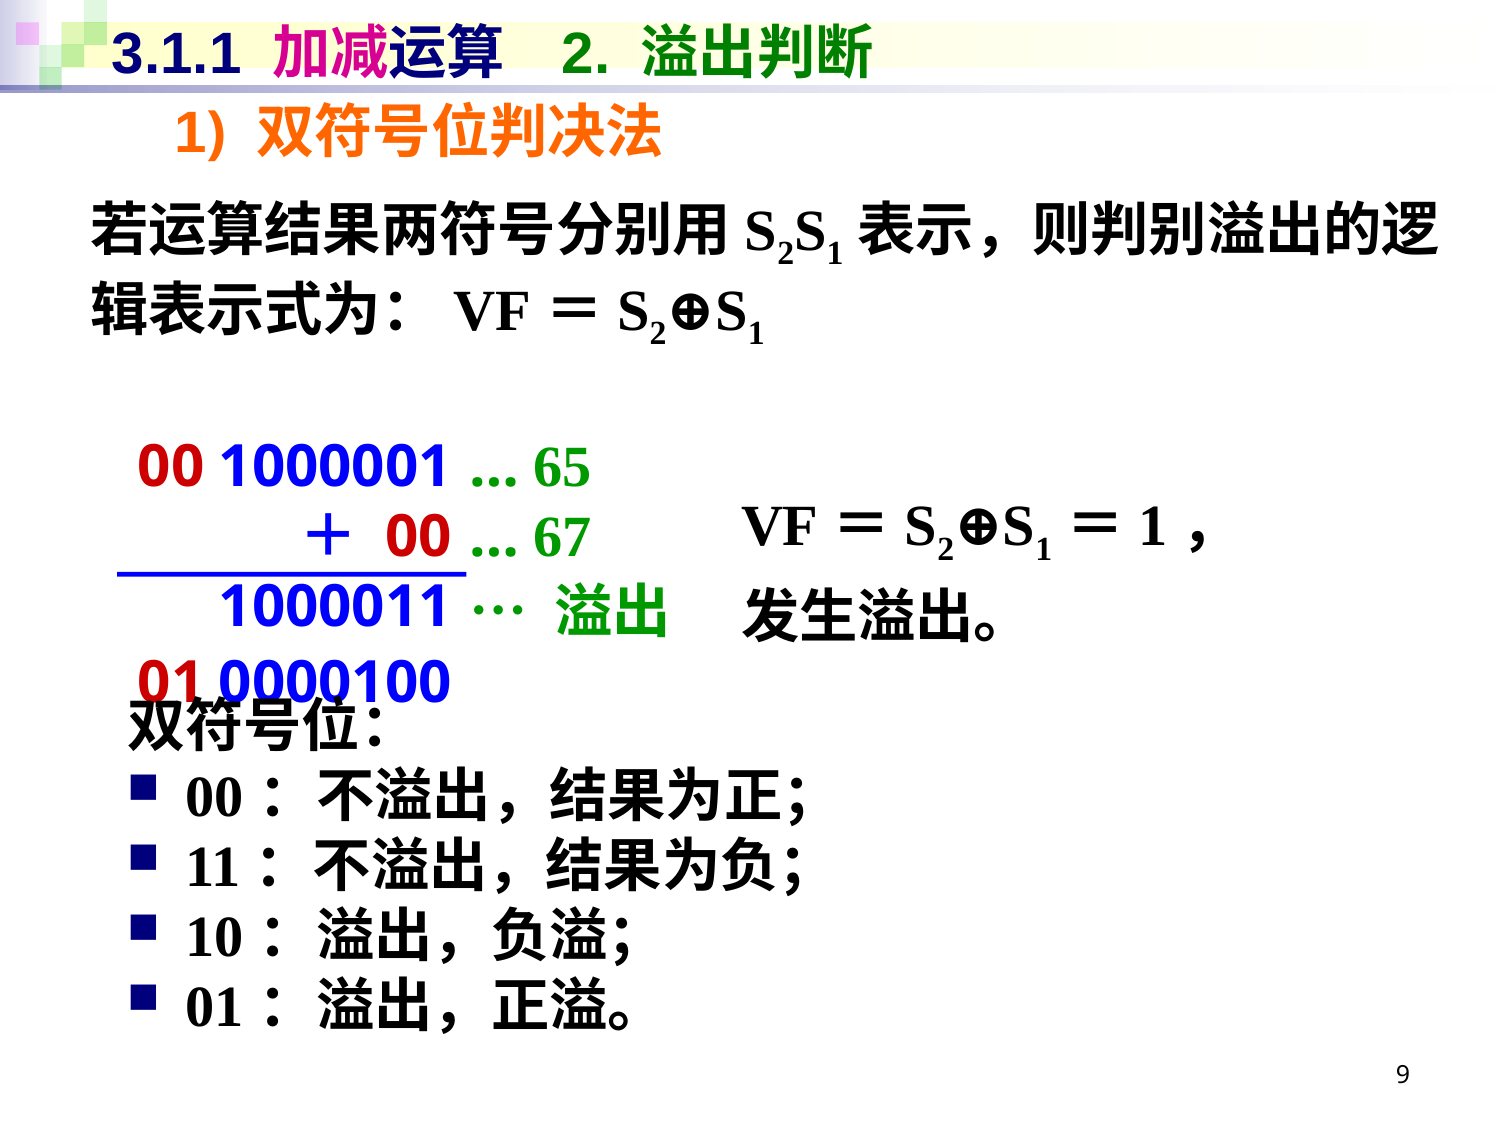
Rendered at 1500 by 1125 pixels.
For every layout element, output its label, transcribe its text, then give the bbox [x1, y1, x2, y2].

text_box … 65 … 67 … 溢出 [454, 420, 703, 652]
title 3.1.1 加减运算 2. 溢出判断 [96, 6, 1448, 94]
list 若运算结果两符号分别用S2S1表示，则判别溢出的逻辑表示式为：VF＝S2⊕S1 [74, 184, 1471, 351]
text_box 双符号位： 00：不溢出，结果为正； 11：不溢出，结果为负； 10：溢出，负溢； 01：溢出，正溢。 [112, 680, 857, 1046]
text_box 00 1000001 ＋ 00 1000011 01 0000100 [53, 420, 467, 722]
slide_number 9 [1074, 1024, 1426, 1101]
text_box VF＝S2⊕S1＝1， 发生溢出。 [726, 479, 1258, 657]
text_box 1) 双符号位判决法 [159, 86, 1463, 173]
